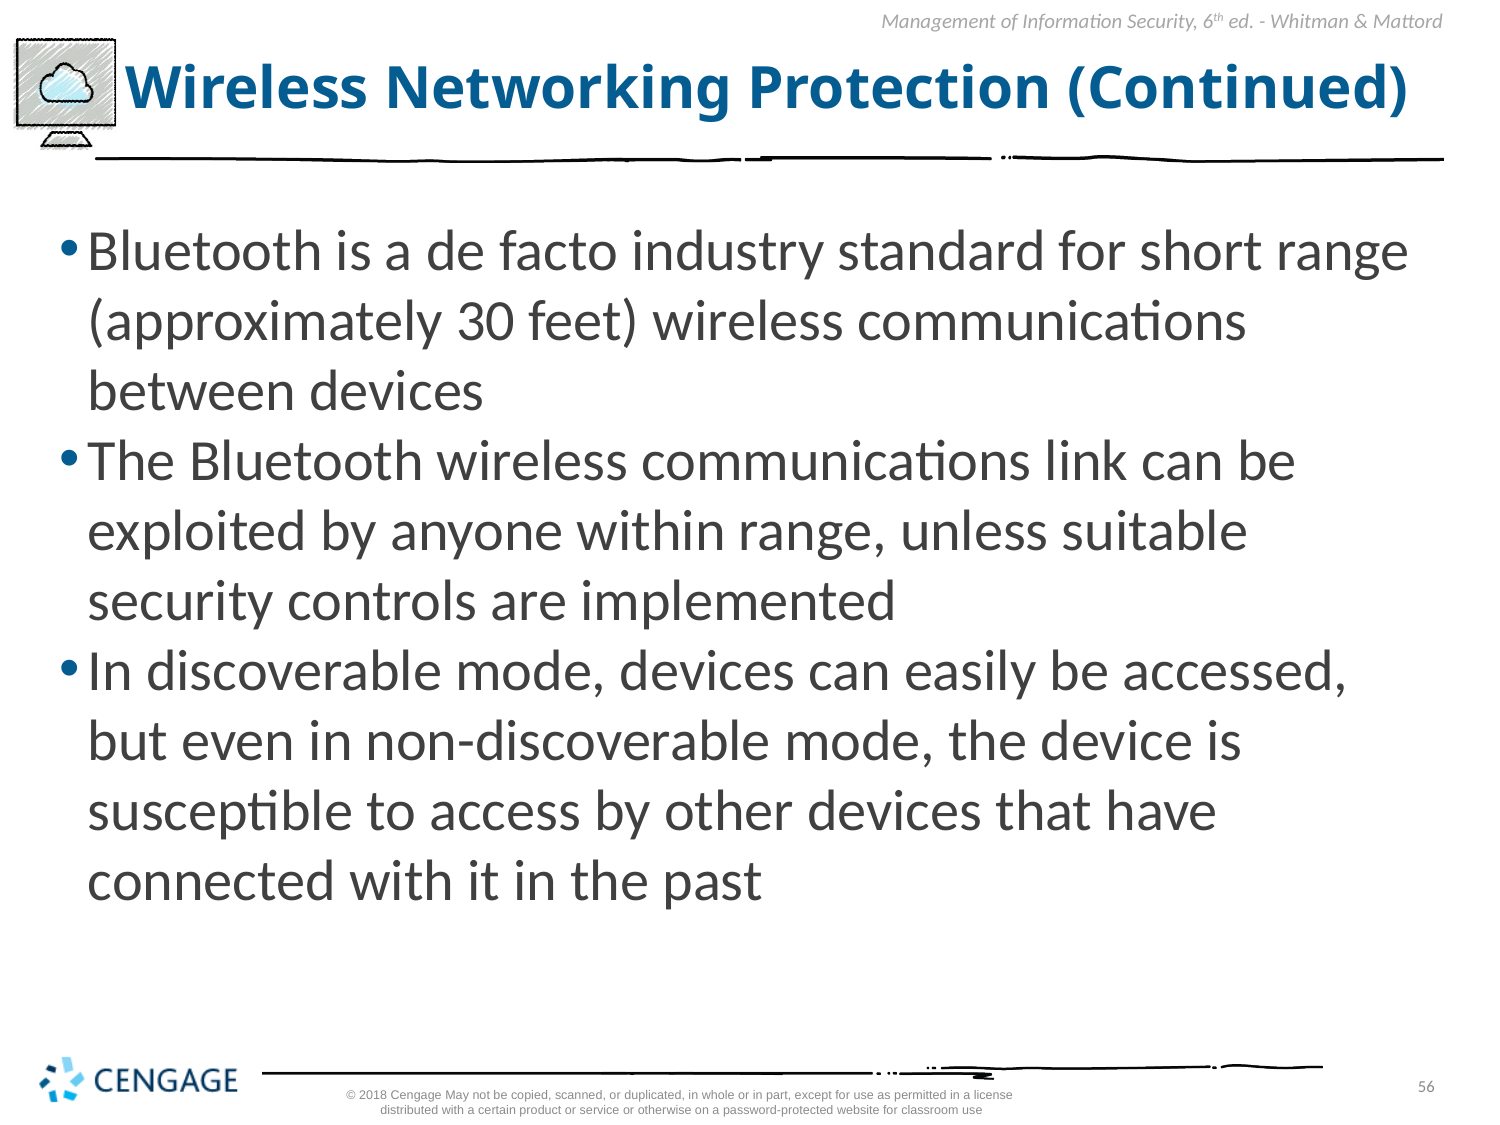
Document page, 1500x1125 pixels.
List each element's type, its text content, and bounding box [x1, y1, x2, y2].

picture [19, 1043, 250, 1115]
picture [13, 36, 117, 151]
picture [95, 155, 1444, 163]
title Wireless Networking Protection (Continued) [125, 60, 1442, 121]
list Bluetooth is a de facto industry standard for short range (approximately 30 feet) wireless communications between devices The Bluetooth wireless communications link can be exploited by anyone within range, unless suitable security controls are implemented In discoverable mode, devices can easily be accessed, but even in non-discoverable mode, the device is susceptible to access by other devices that have connected with it in the past [59, 212, 1441, 990]
picture [262, 1064, 1323, 1080]
